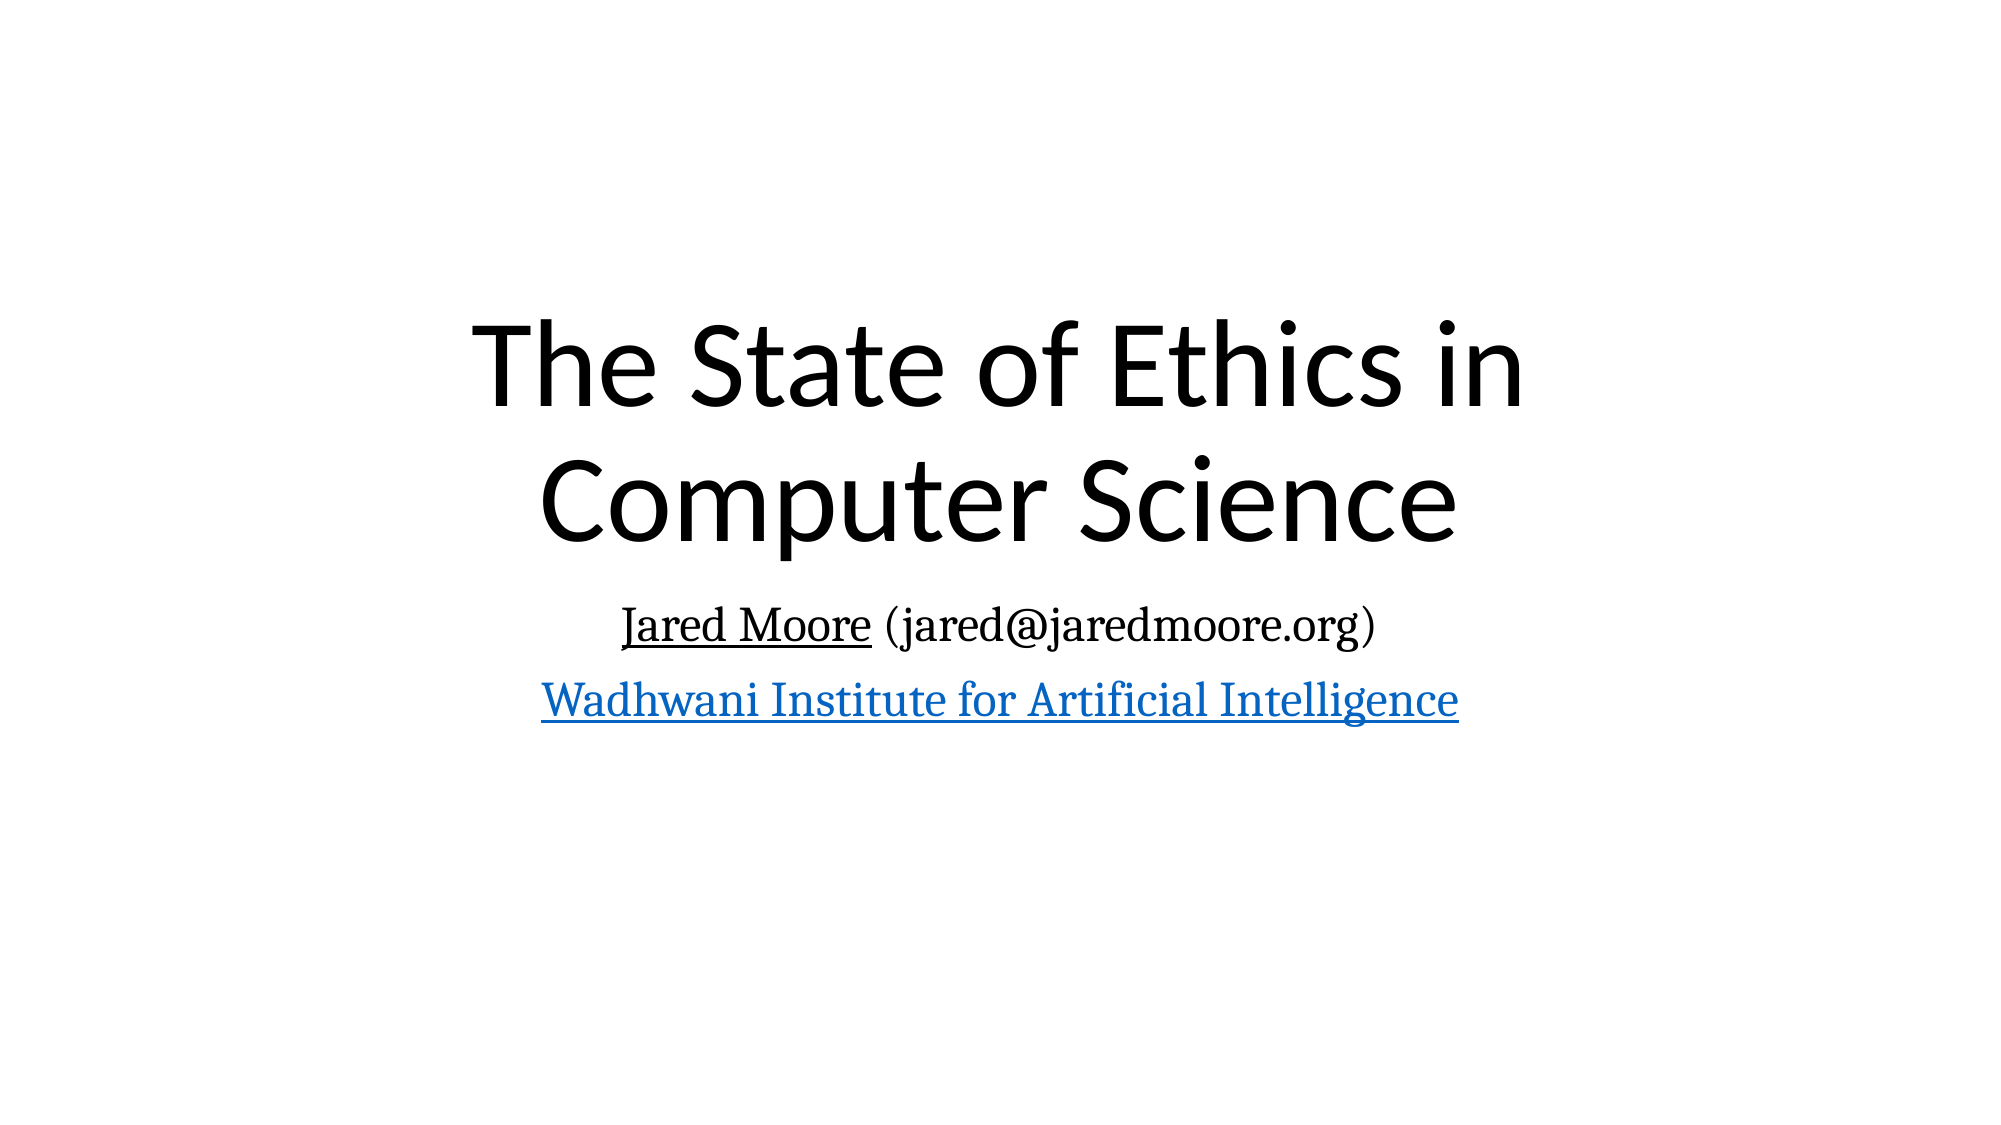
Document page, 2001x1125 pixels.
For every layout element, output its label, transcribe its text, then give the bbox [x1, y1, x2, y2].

title The State of Ethics in Computer Science [249, 184, 1750, 576]
subtitle Jared Moore (jared@jaredmoore.org) Wadhwani Institute for Artificial Intelligence [249, 590, 1750, 863]
